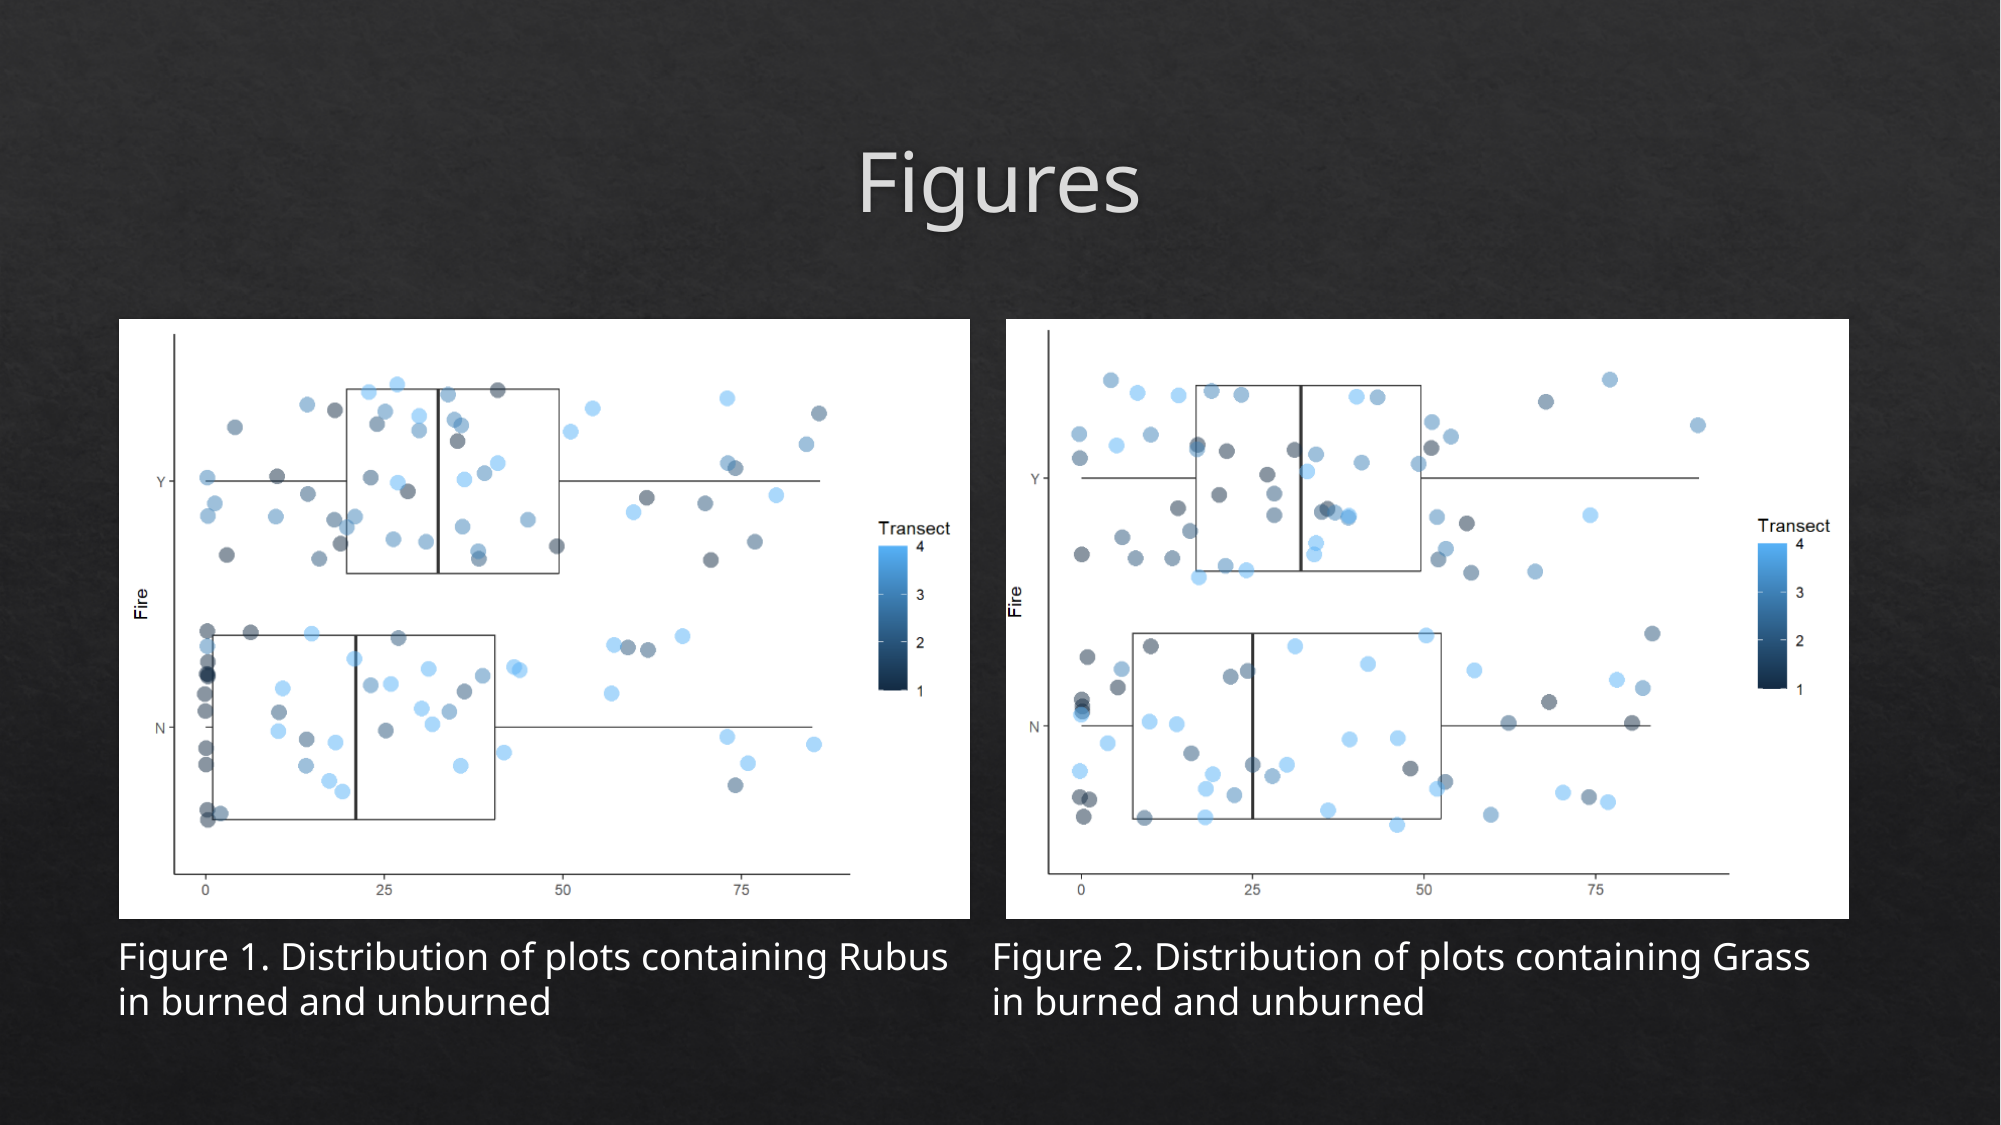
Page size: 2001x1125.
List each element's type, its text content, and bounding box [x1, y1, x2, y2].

picture [1006, 319, 1849, 919]
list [118, 319, 970, 919]
text_box Figure 2. Distribution of plots containing Grass in burned and unburned [976, 925, 1837, 1031]
text_box Figure 1. Distribution of plots containing Rubus in burned and unburned [102, 925, 965, 1031]
title Figures [149, 99, 1849, 260]
